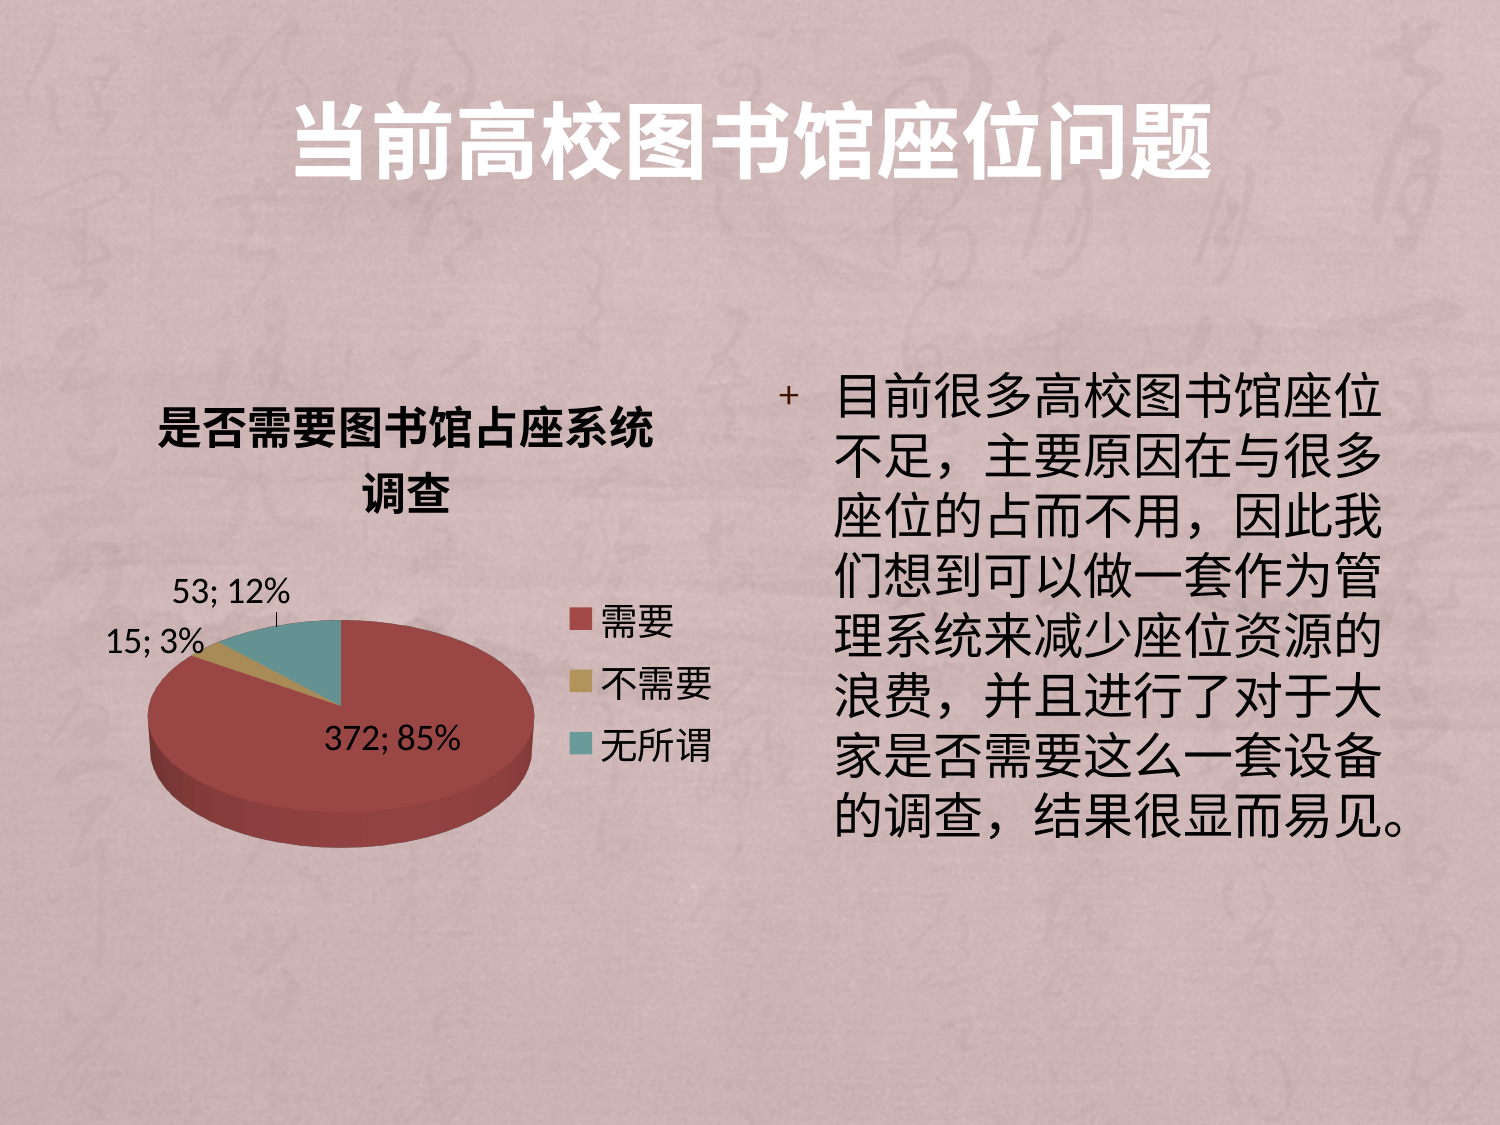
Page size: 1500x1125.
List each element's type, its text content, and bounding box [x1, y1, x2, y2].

list 目前很多高校图书馆座位不足，主要原因在与很多座位的占而不用，因此我们想到可以做一套作为管理系统来减少座位资源的浪费，并且进行了对于大家是否需要这么一套设备的调查，结果很显而易见。 [761, 356, 1425, 1005]
title 当前高校图书馆座位问题 [75, 45, 1425, 233]
chart [74, 356, 739, 1006]
